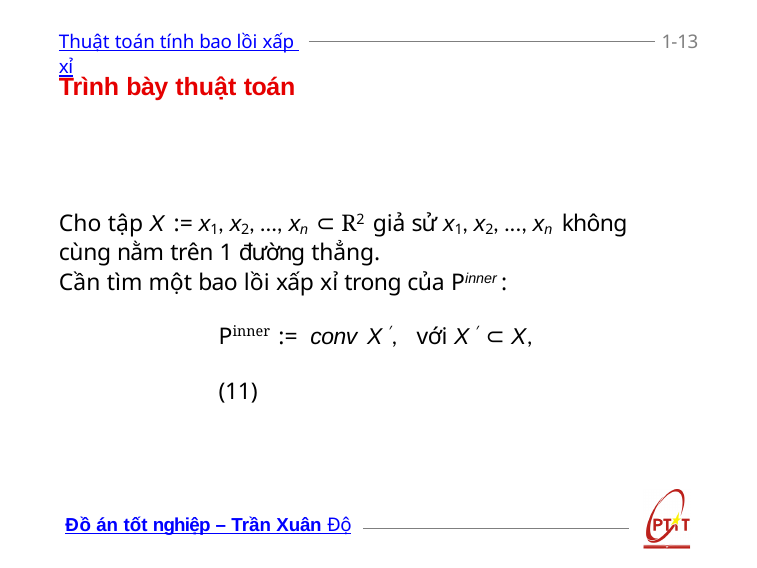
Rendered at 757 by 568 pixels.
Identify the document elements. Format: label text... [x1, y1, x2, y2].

text_box 1-13 [659, 27, 699, 52]
text_box Đồ án tốt nghiệp – Trần Xuân Độ [63, 517, 353, 539]
text_box Thuật toán tính bao lồi xấp xỉ [56, 27, 305, 81]
picture [643, 489, 691, 550]
text_box Cho tập X := x1, x2, ..., xn ⊂ R2 giả sử x1, x2, ..., xn không cùng nằm trên 1 đường thẳng. Cần tìm một bao lồi xấp xỉ trong của Pinner : Pinner := conv X ′, với X ′ ⊂ X, (11) [50, 204, 706, 404]
text_box Trình bày thuật toán [56, 68, 299, 100]
